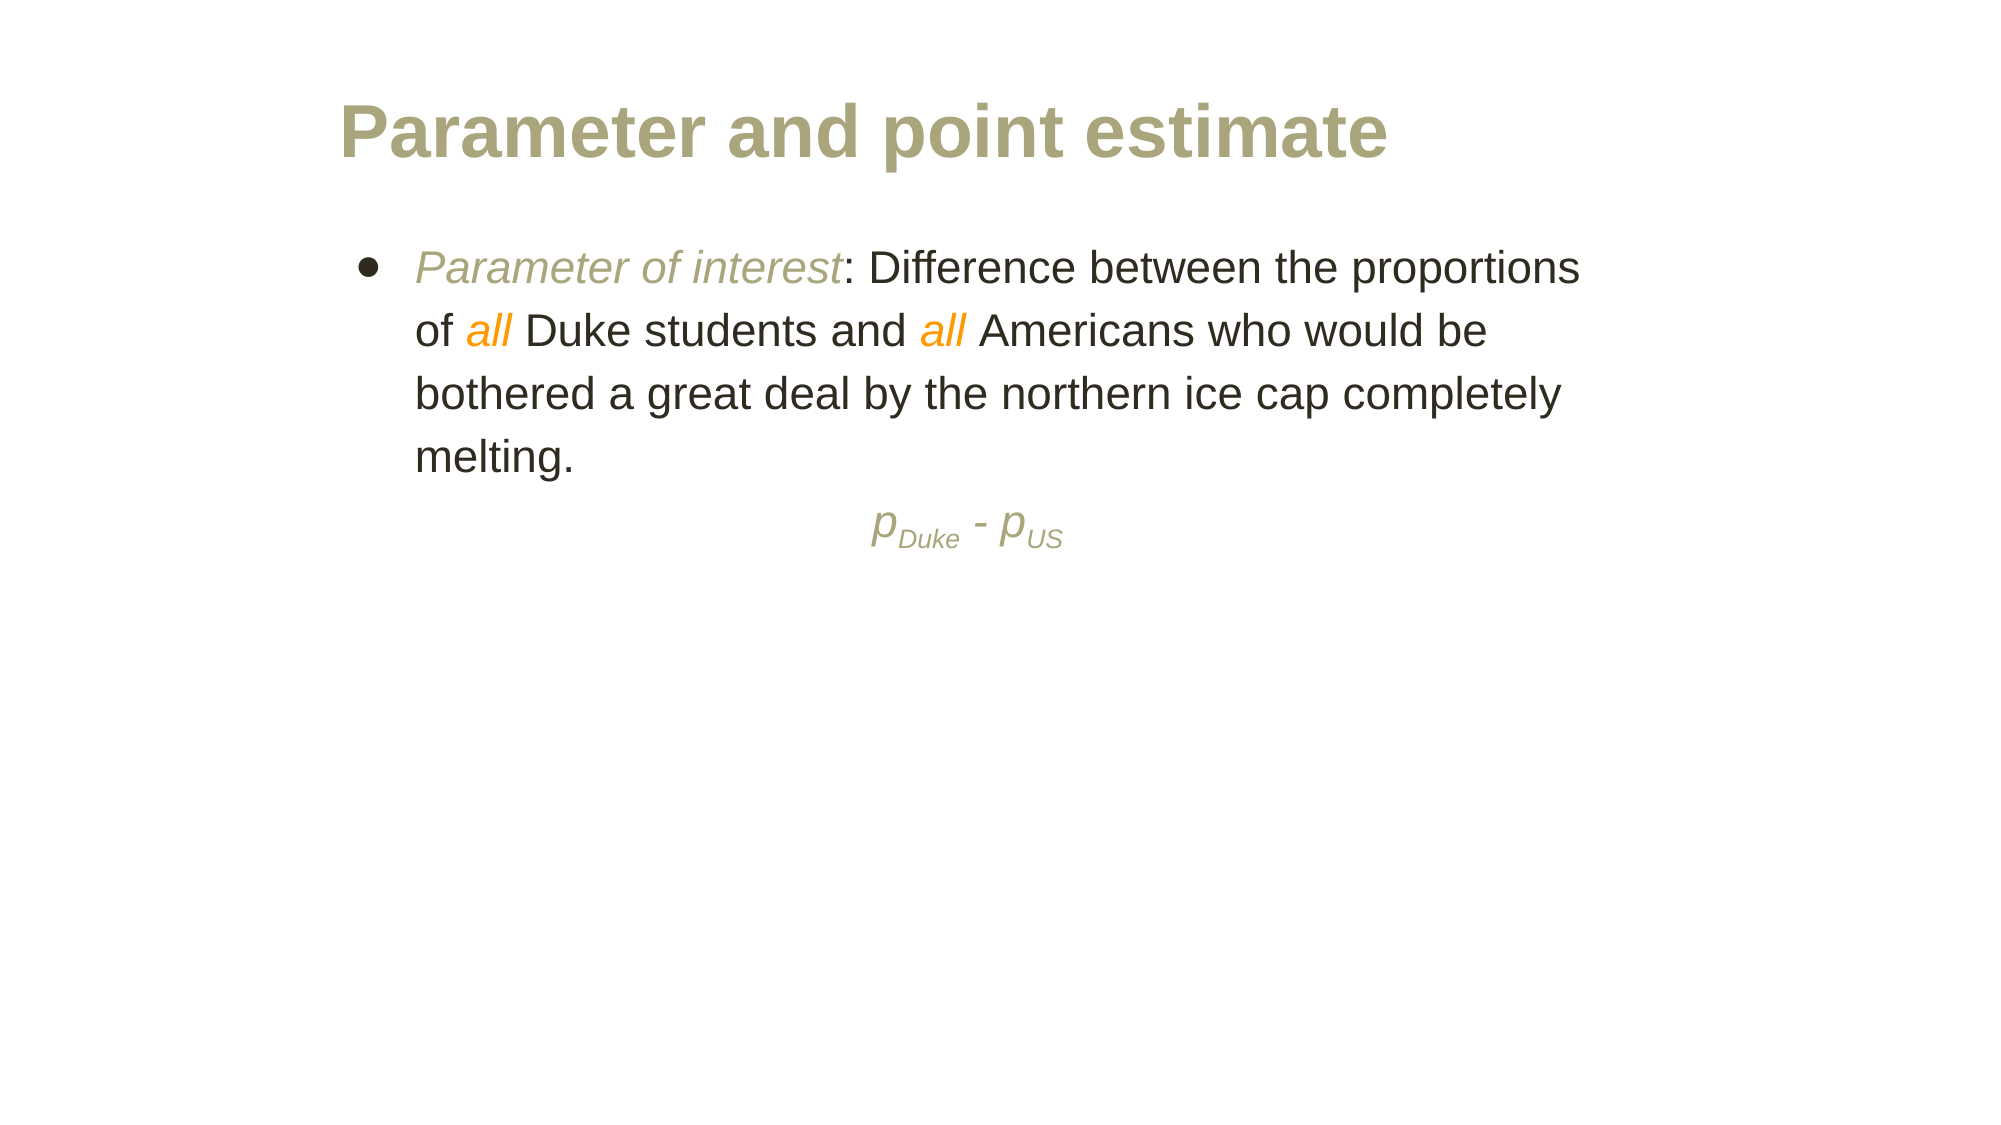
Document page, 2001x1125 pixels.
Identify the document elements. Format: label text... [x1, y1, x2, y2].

list Parameter of interest: Difference between the proportions of all Duke students and all Americans who would be bothered a great deal by the northern ice cap completely melting. pDuke - pUS [325, 214, 1609, 775]
title Parameter and point estimate [324, 0, 1675, 188]
